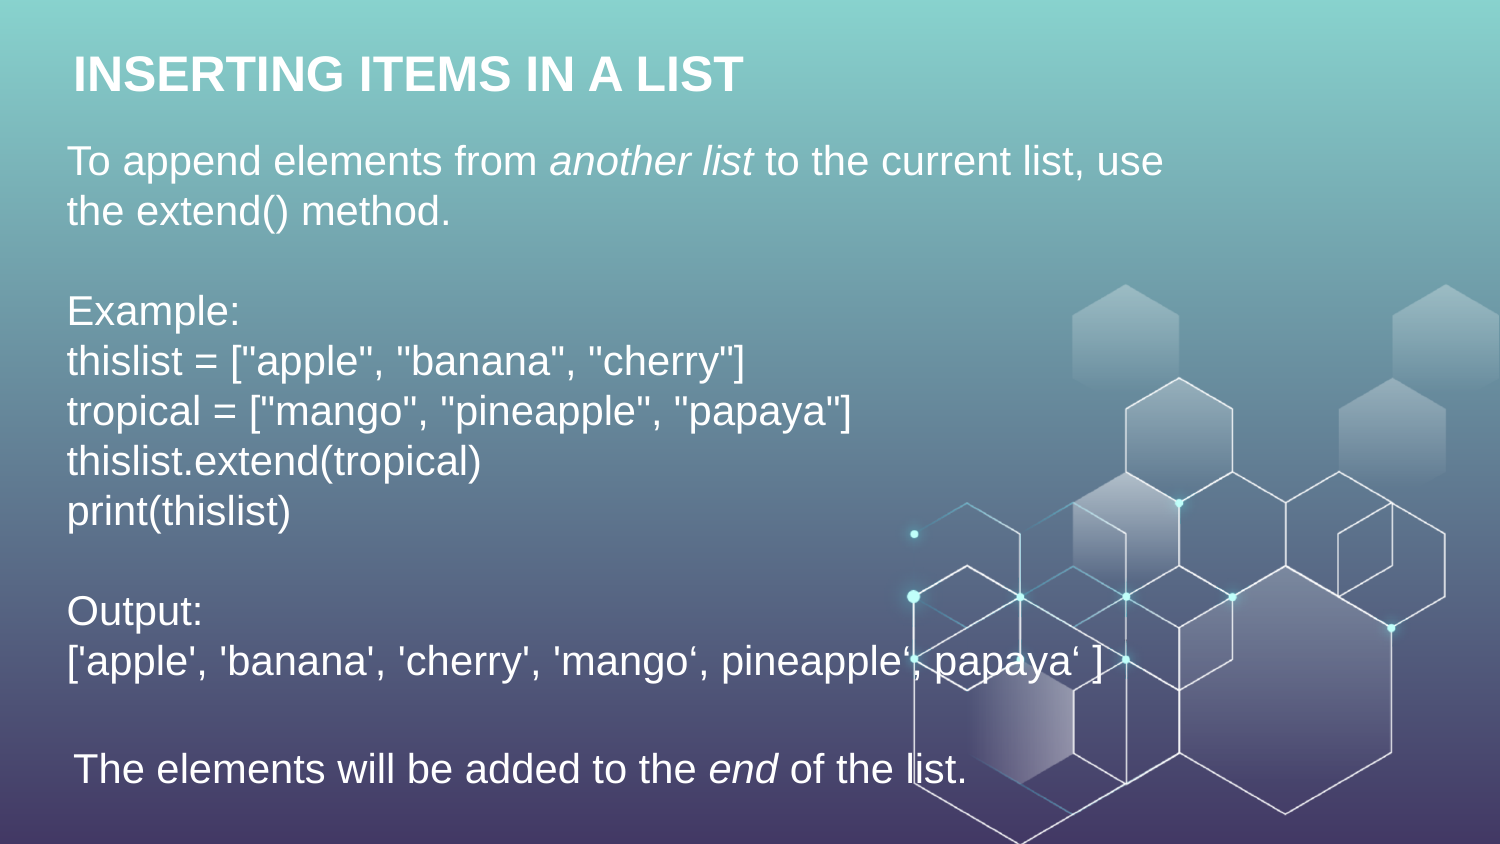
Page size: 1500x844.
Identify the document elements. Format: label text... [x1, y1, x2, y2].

text_box INSERTING ITEMS IN A LIST [58, 34, 1050, 110]
text_box To append elements from another list to the current list, use the extend() method. Example: thislist = ["apple", "banana", "cherry"] tropical = ["mango", "pineapple", "papaya"] thislist.extend(tropical) print(thislist) Output: ['apple', 'banana', 'cherry', 'mango‘, pineapple‘, papaya‘ ] [51, 126, 1400, 692]
text_box The elements will be added to the end of the list. [58, 734, 1407, 800]
picture [876, 284, 1498, 844]
